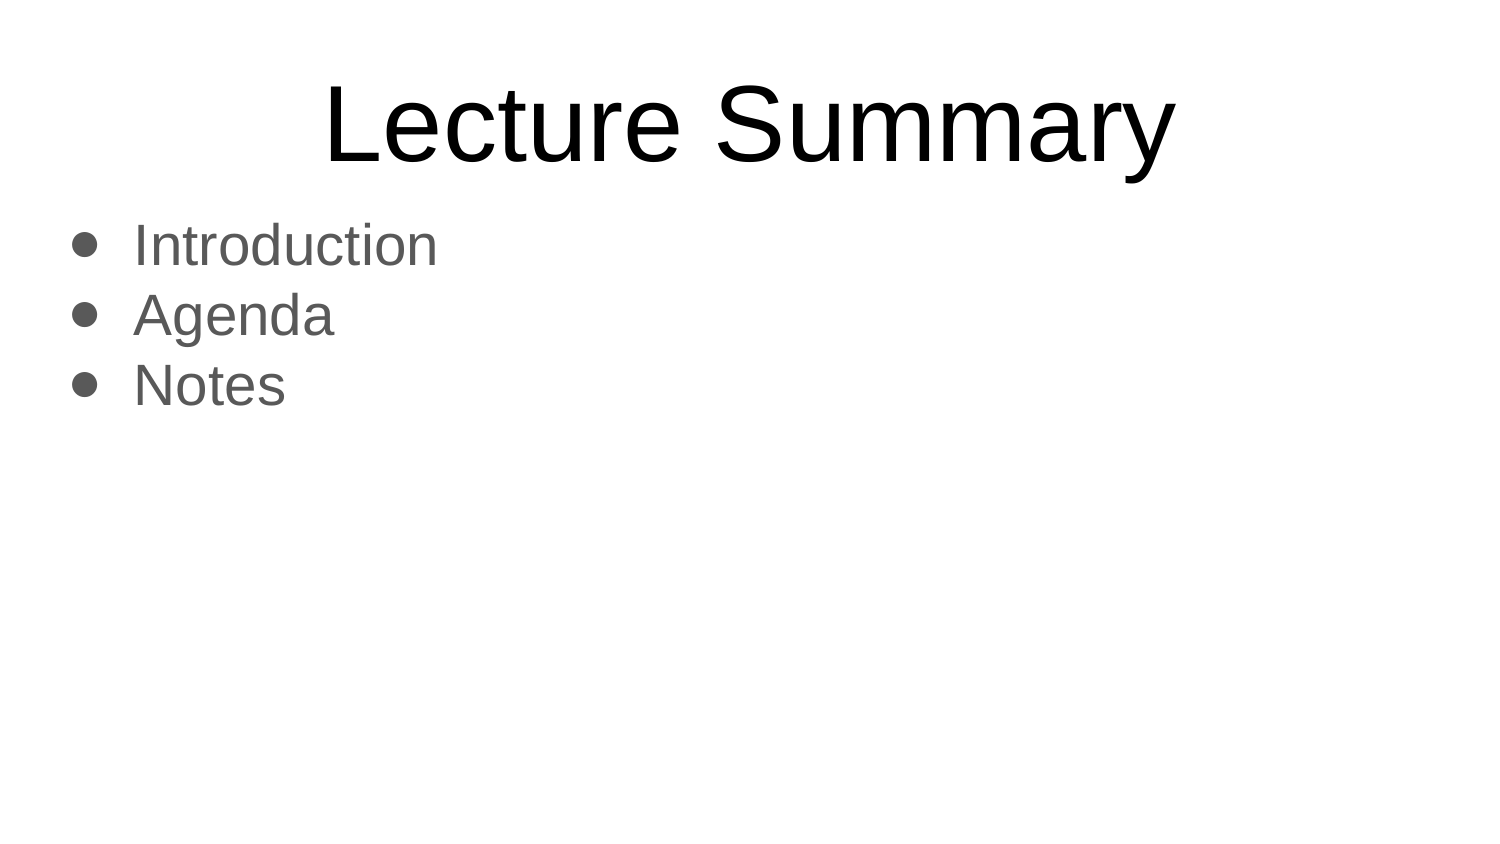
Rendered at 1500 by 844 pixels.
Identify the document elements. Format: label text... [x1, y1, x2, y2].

title Lecture Summary [51, 68, 1449, 199]
subtitle Introduction Agenda Notes [43, 191, 1442, 821]
